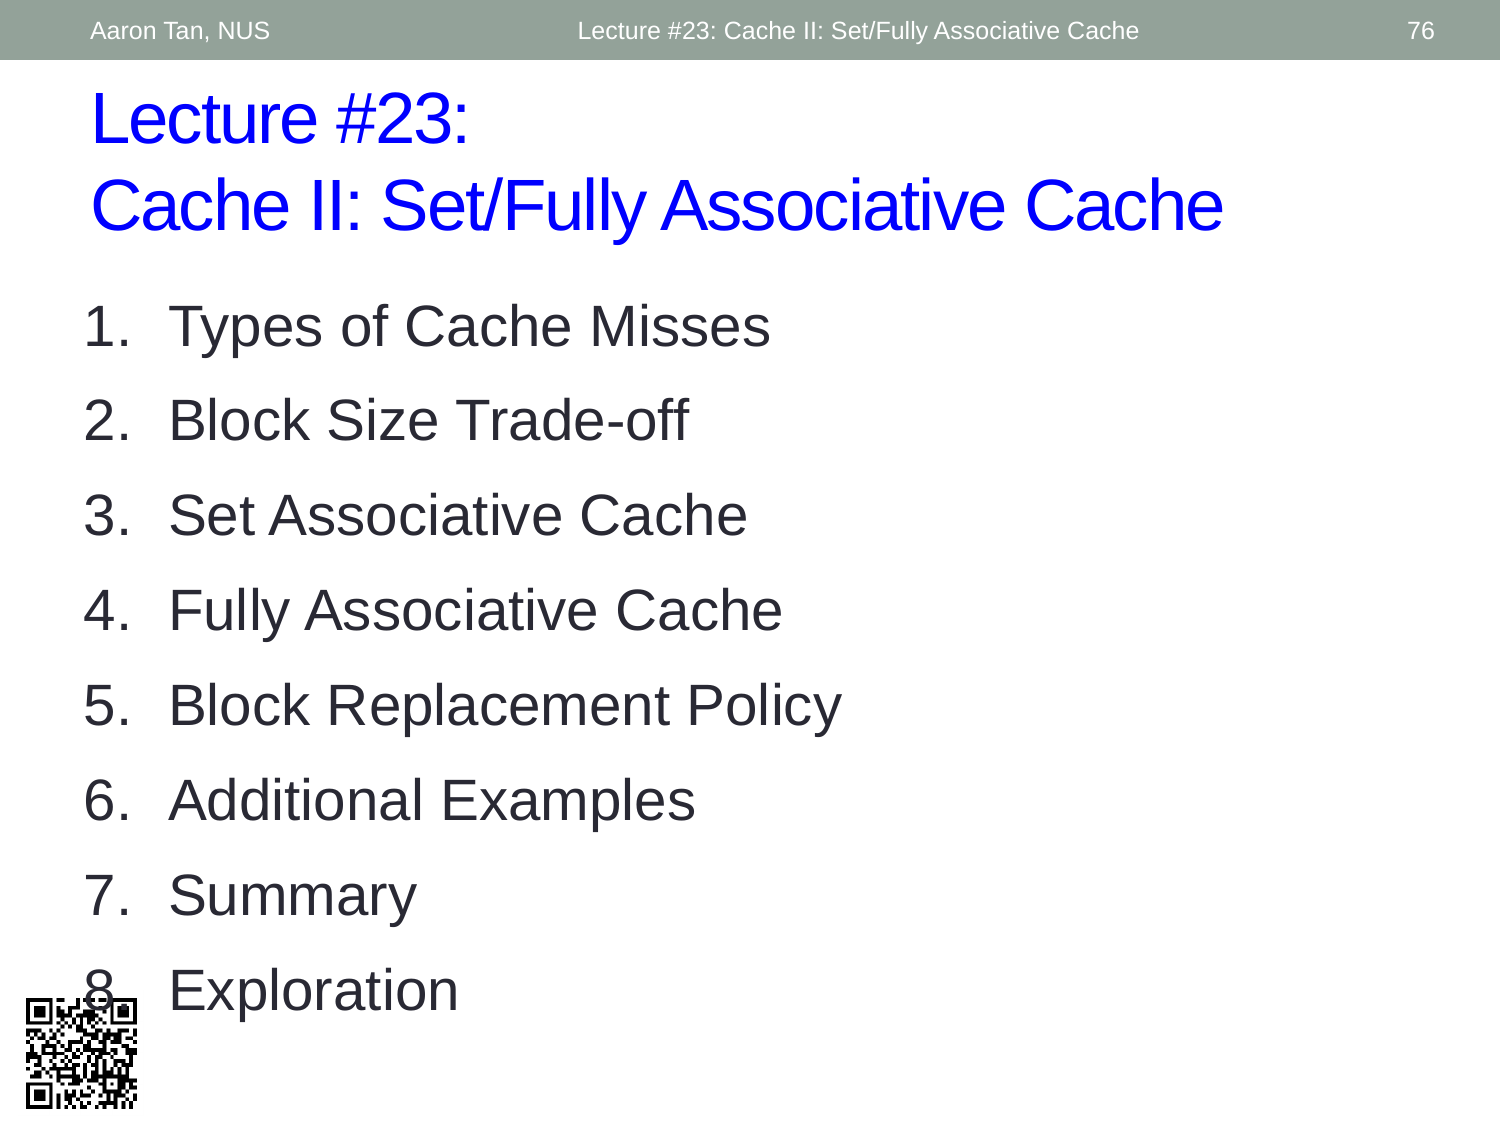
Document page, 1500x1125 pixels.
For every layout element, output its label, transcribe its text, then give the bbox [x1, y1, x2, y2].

footer Lecture #23: Cache II: Set/Fully Associative Cache [562, 3, 1238, 57]
slide_number Aaron Tan, NUS [75, 3, 550, 57]
picture [18, 990, 144, 1116]
list Types of Cache Misses Block Size Trade-off Set Associative Cache Fully Associative Cache Block Replacement Policy Additional Examples Summary Exploration [68, 280, 1450, 1090]
slide_number 76 [1308, 3, 1450, 57]
title Lecture #23: Cache II: Set/Fully Associative Cache [75, 62, 1479, 253]
